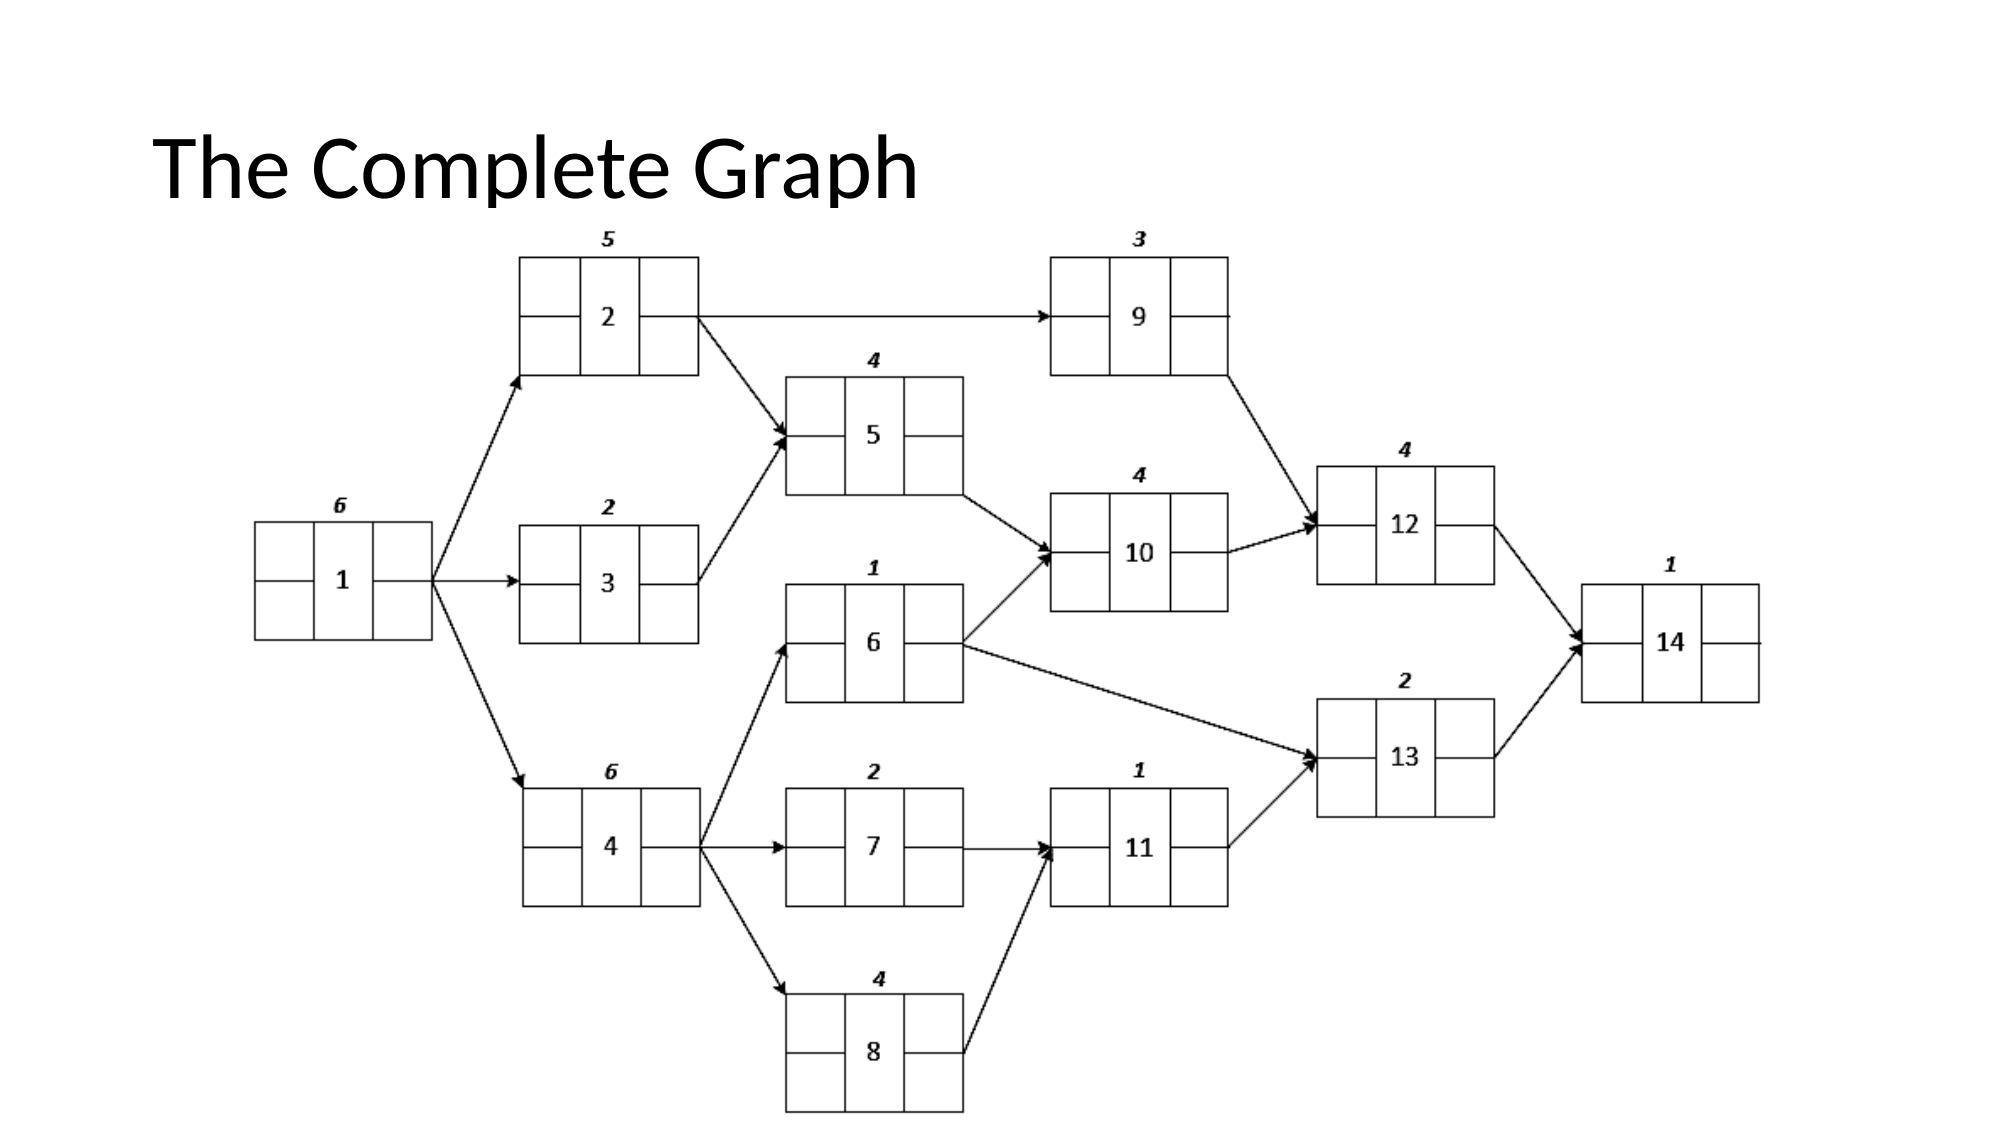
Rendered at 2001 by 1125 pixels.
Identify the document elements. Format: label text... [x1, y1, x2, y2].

picture [245, 207, 1777, 1125]
title The Complete Graph [137, 59, 1863, 278]
